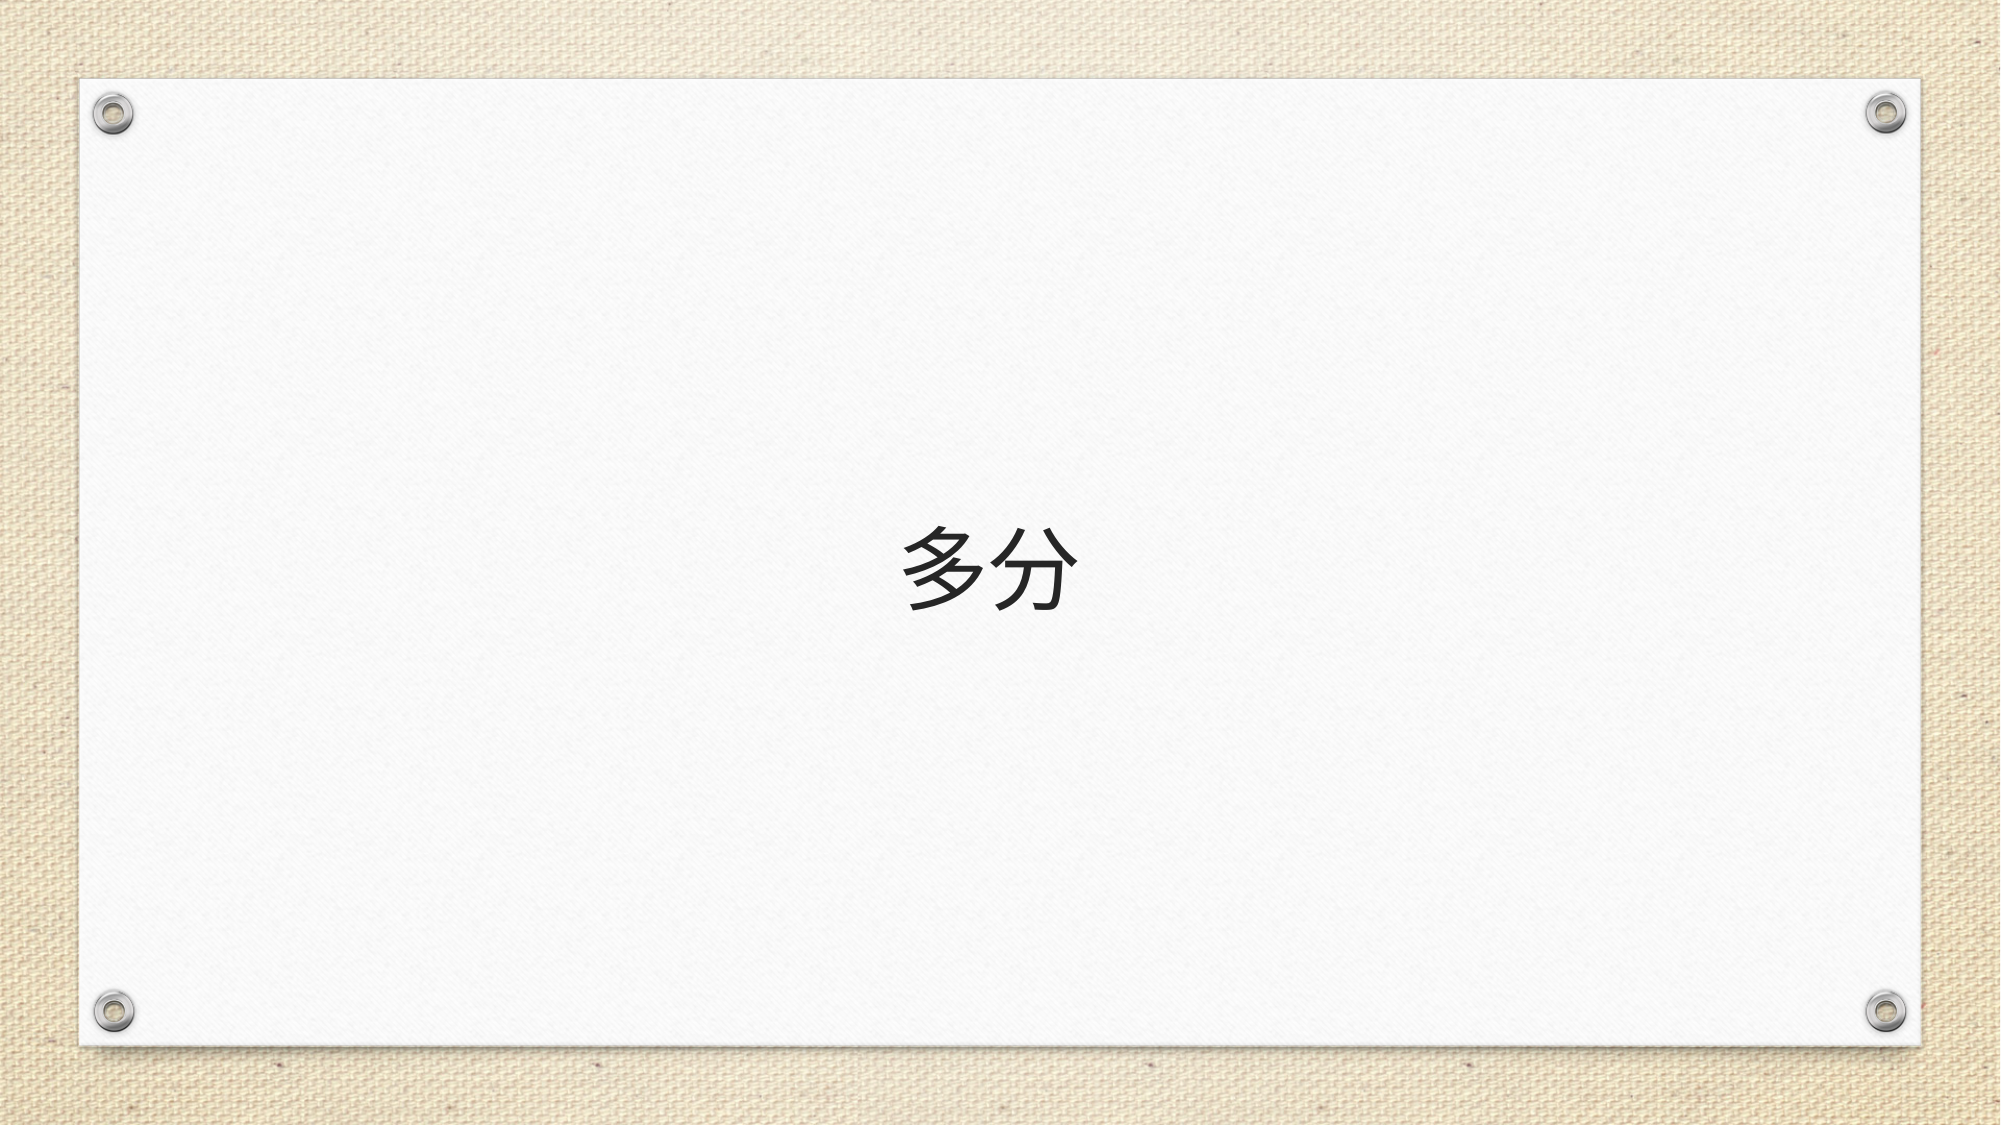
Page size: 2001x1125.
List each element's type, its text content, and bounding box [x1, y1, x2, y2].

picture [0, 0, 2001, 1125]
title 多分 [397, 442, 1581, 692]
